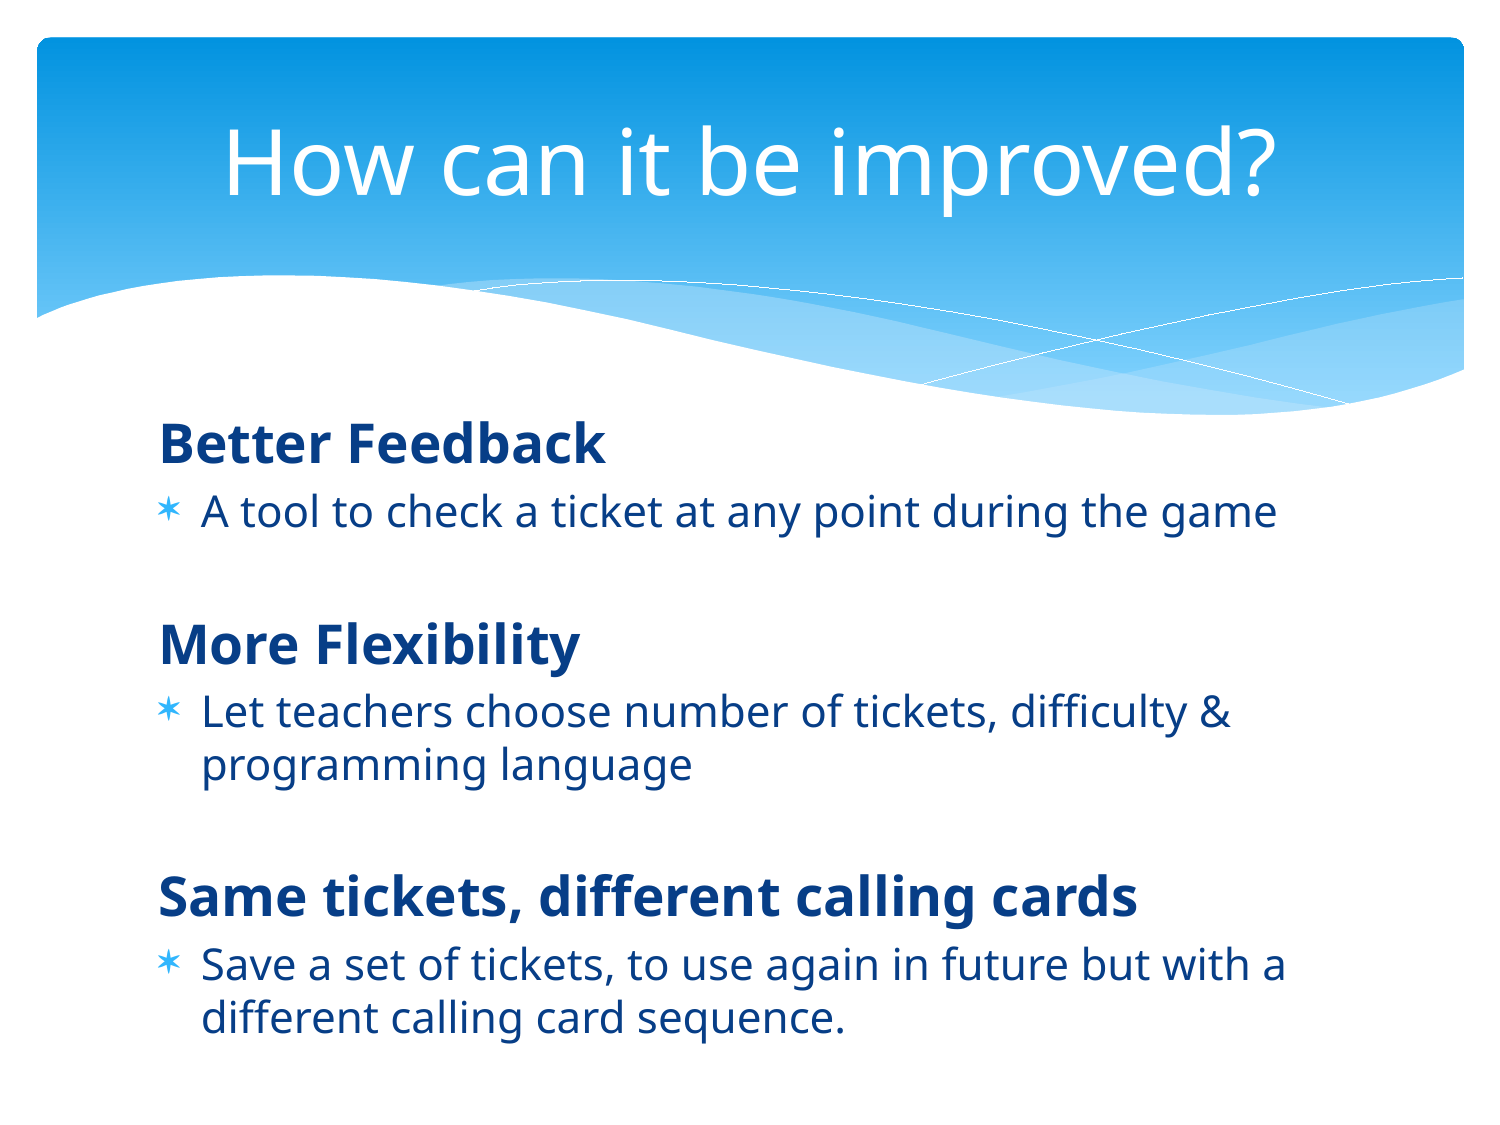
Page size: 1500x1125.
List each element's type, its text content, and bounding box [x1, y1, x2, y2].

list Better Feedback A tool to check a ticket at any point during the game More Flexibility Let teachers choose number of tickets, difficulty & programming language Same tickets, different calling cards Save a set of tickets, to use again in future but with a different calling card sequence. [143, 401, 1359, 1055]
title How can it be improved? [75, 55, 1425, 261]
